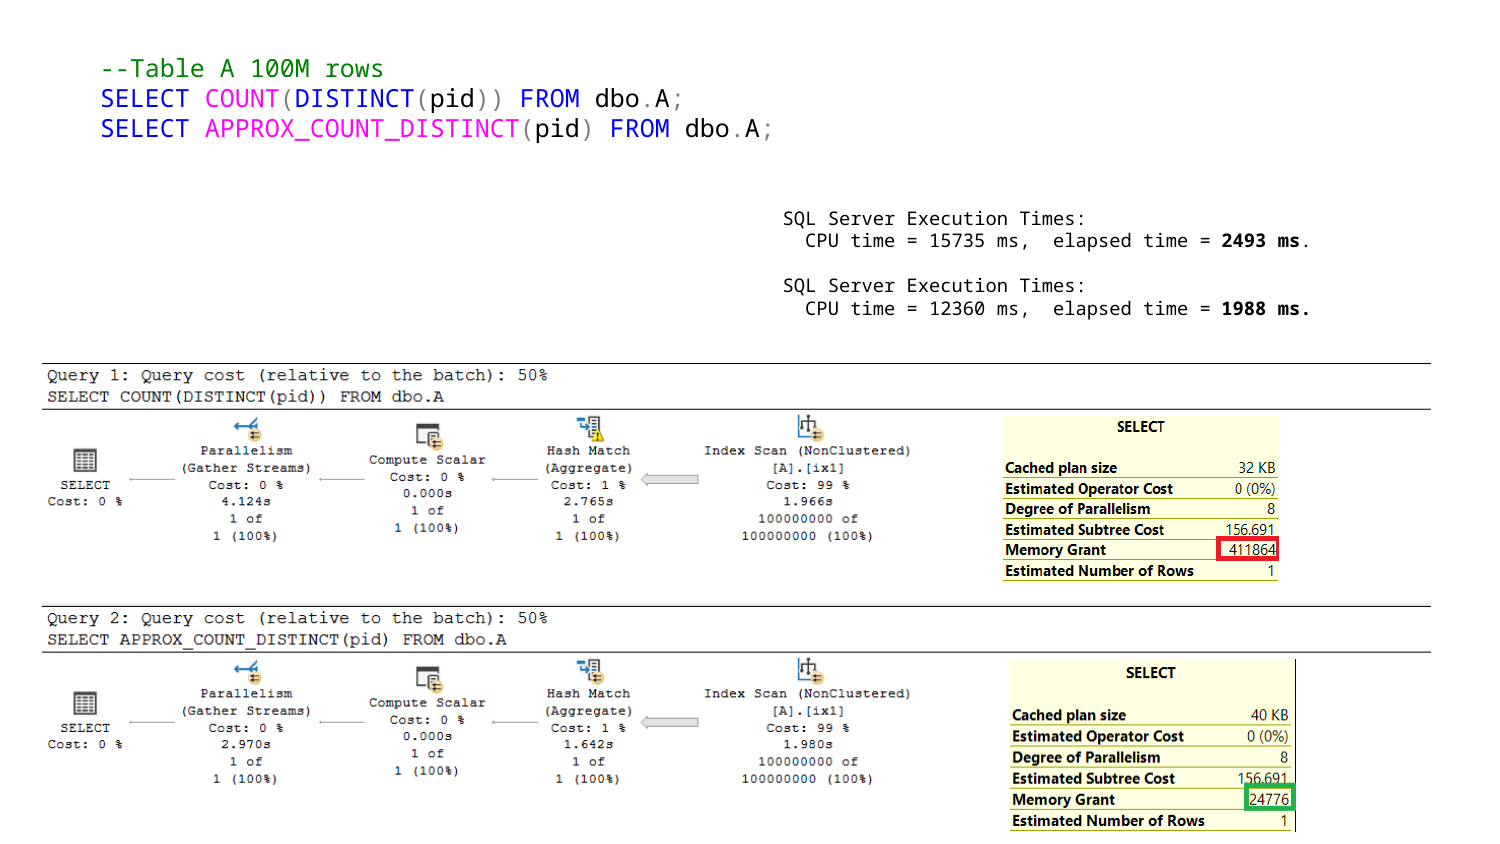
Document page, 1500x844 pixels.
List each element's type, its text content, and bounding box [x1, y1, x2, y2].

text_box SQL Server Execution Times: CPU time = 15735 ms, elapsed time = 2493 ms. SQL Server Execution Times: CPU time = 12360 ms, elapsed time = 1988 ms. [756, 199, 1500, 327]
picture [39, 362, 1431, 832]
text_box --Table A 100M rows SELECT COUNT(DISTINCT(pid)) FROM dbo.A; SELECT APPROX_COUNT_DISTINCT(pid) FROM dbo.A; [85, 45, 1389, 150]
